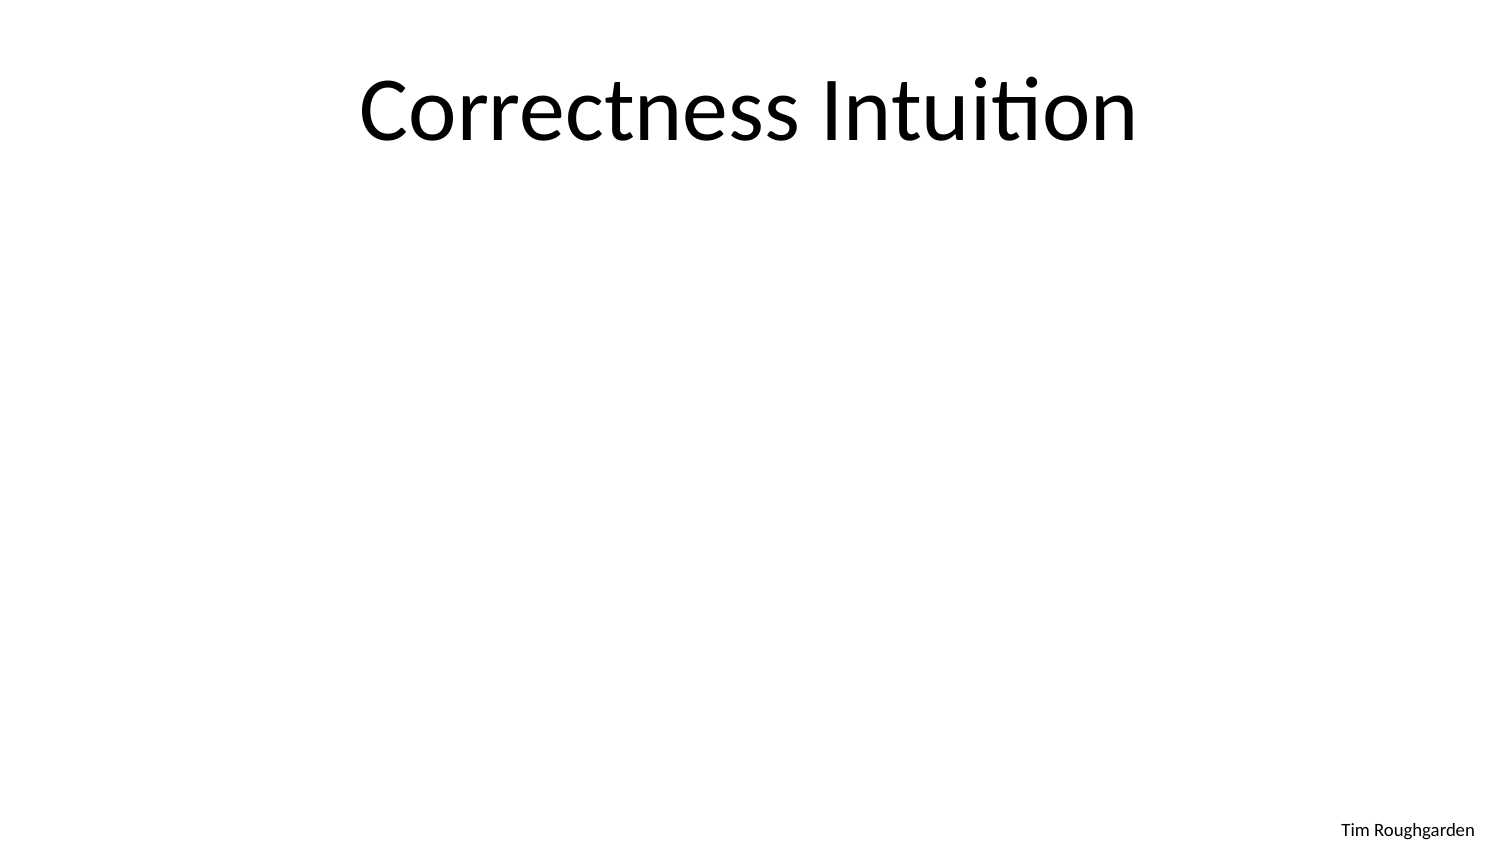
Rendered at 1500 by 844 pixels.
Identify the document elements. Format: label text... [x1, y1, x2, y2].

title Correctness Intuition [75, 33, 1425, 175]
